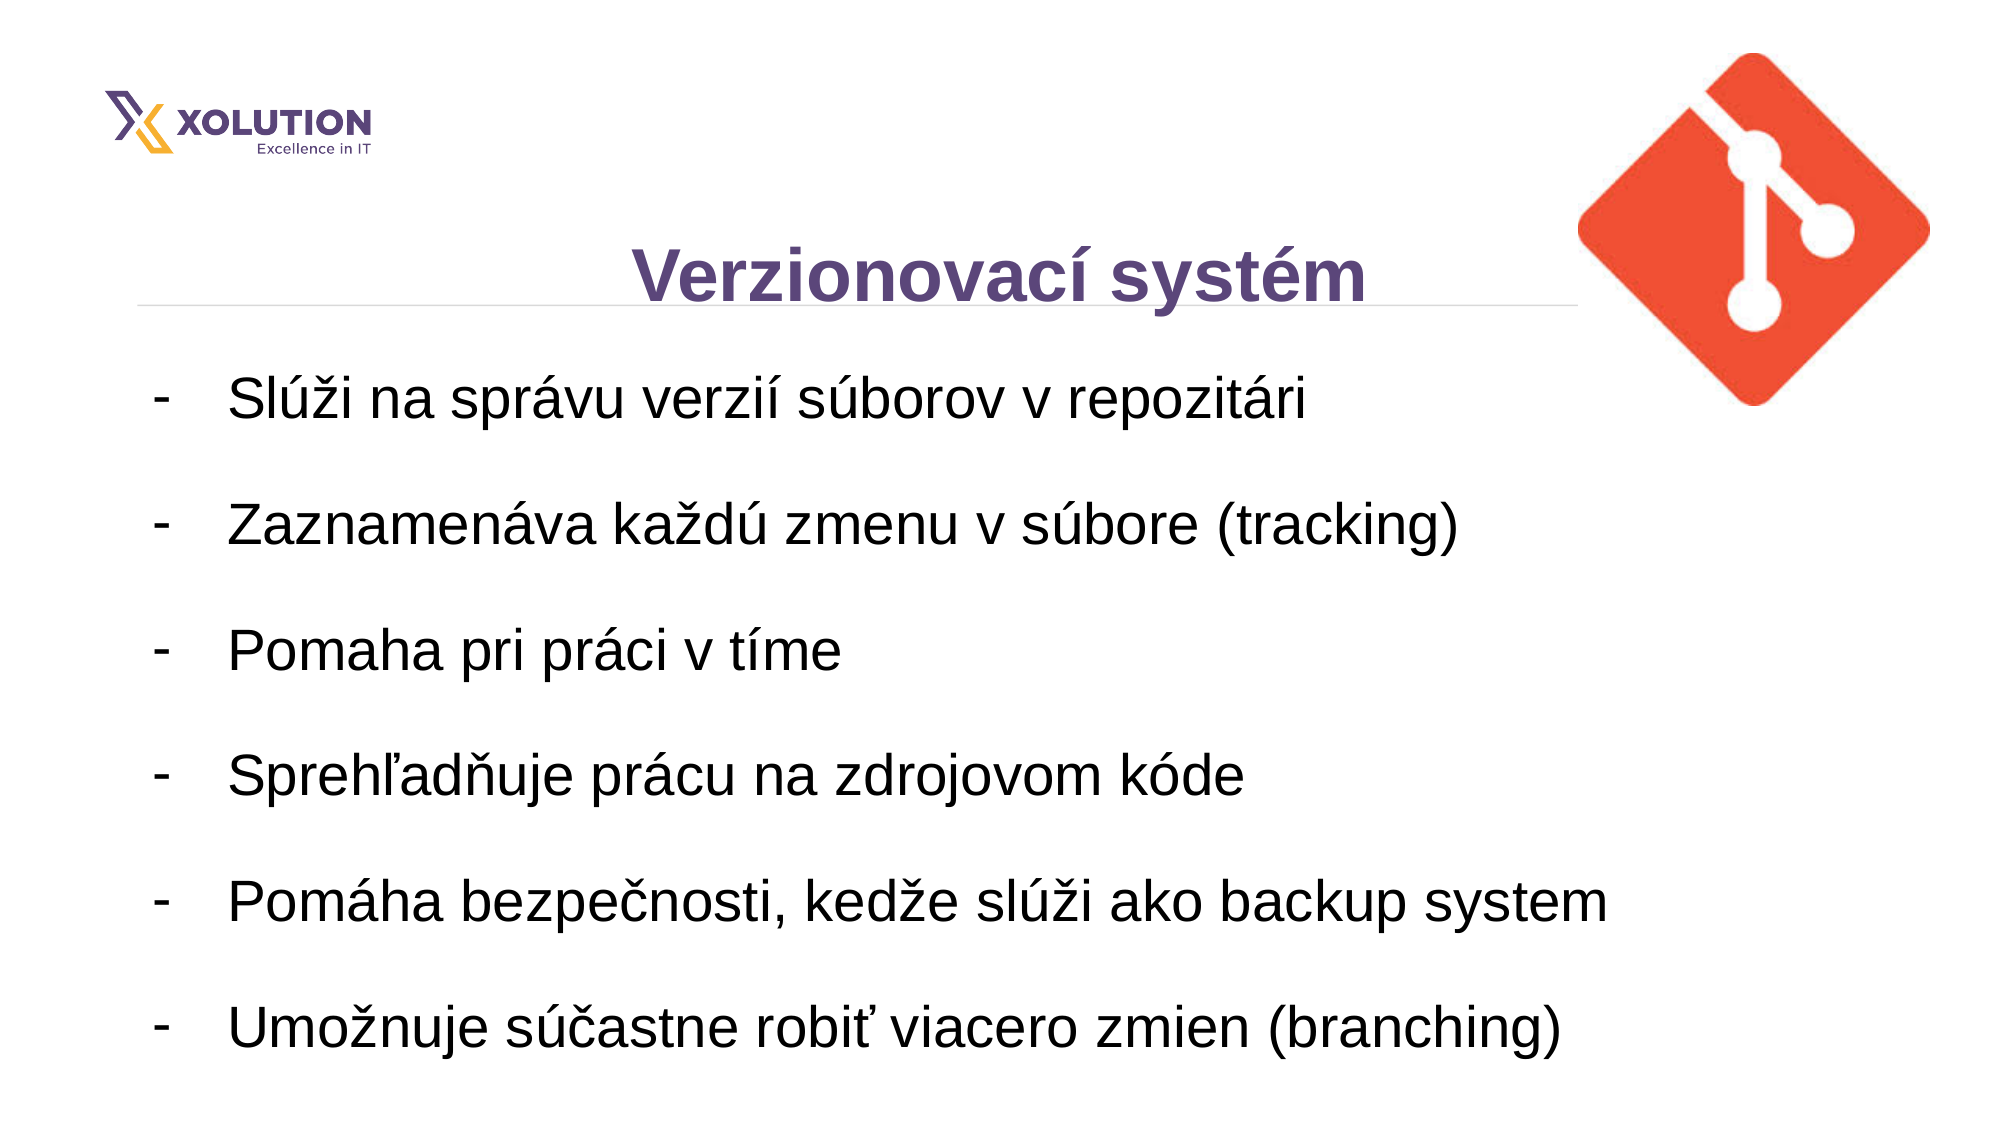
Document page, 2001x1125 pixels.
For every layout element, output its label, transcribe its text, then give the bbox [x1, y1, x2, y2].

picture [1578, 53, 1931, 406]
text_box Slúži na správu verzií súborov v repozitári Zaznamenáva každú zmenu v súbore (tracking) Pomaha pri práci v tíme Sprehľadňuje prácu na zdrojovom kóde Pomáha bezpečnosti, kedže slúži ako backup system Umožnuje súčastne robiť viacero zmien (branching) [137, 318, 1982, 1105]
picture [90, 65, 386, 177]
text_box Verzionovací systém [137, 229, 1572, 293]
